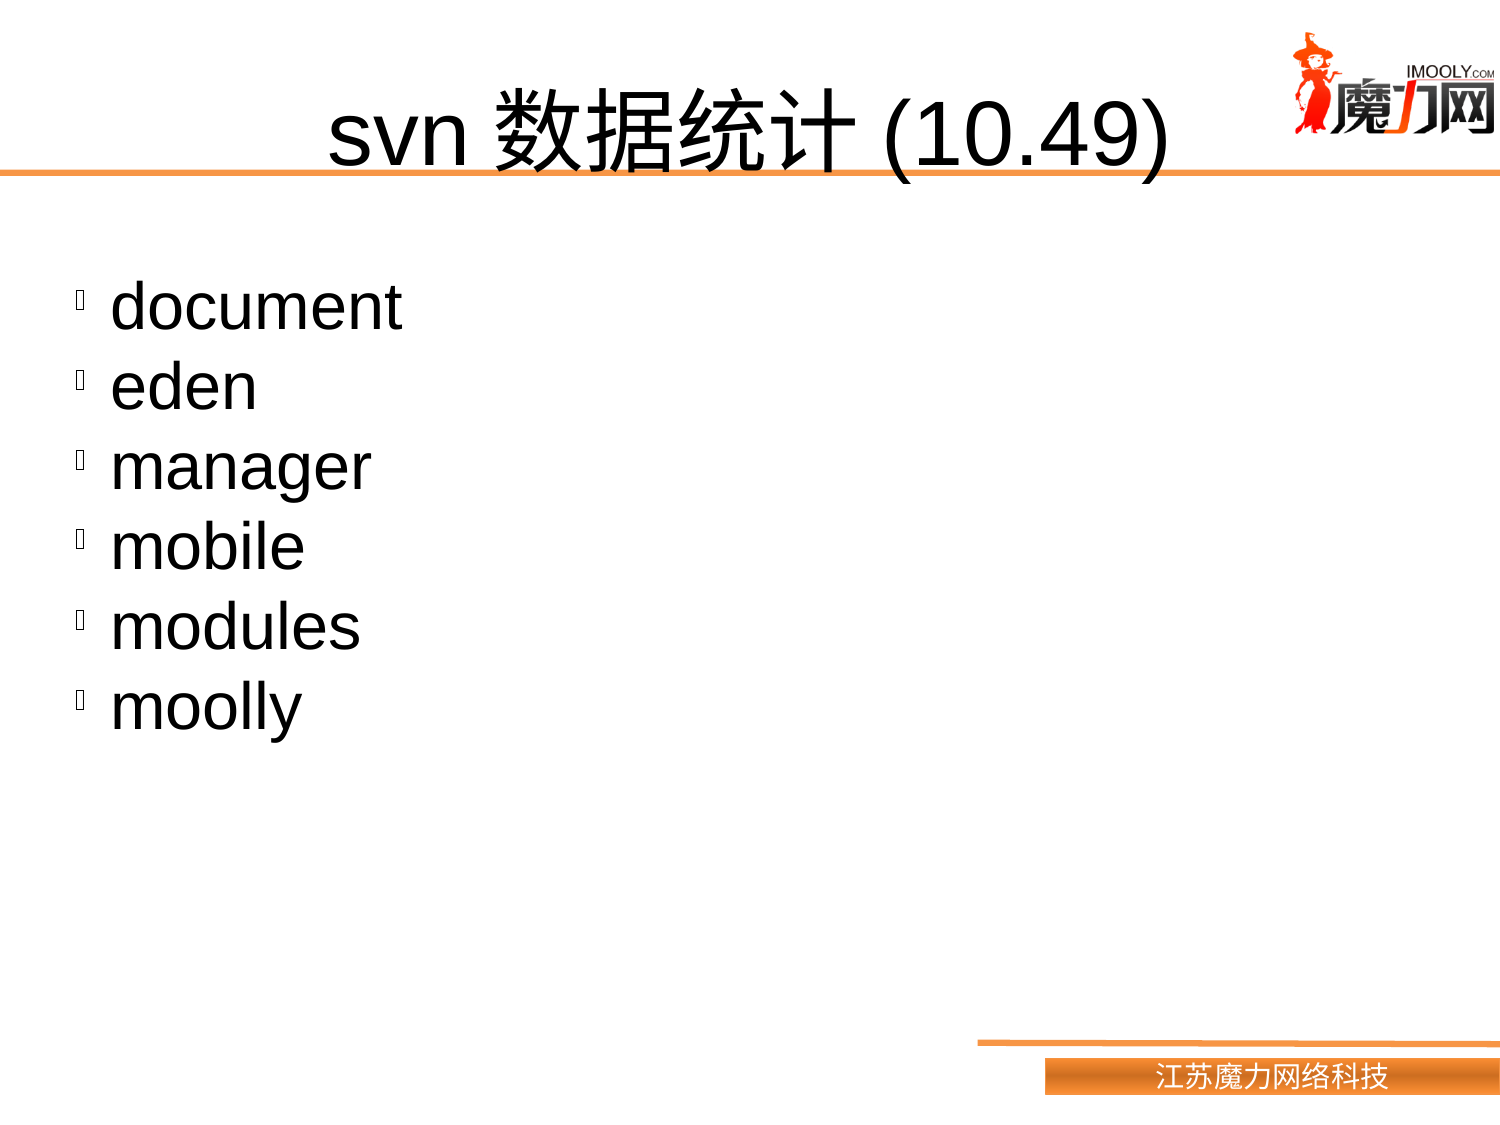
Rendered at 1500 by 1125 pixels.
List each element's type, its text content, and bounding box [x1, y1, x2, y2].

text_box svn数据统计(10.49) [75, 44, 1425, 213]
text_box document eden manager mobile modules moolly [75, 263, 1425, 916]
picture [1293, 32, 1494, 134]
